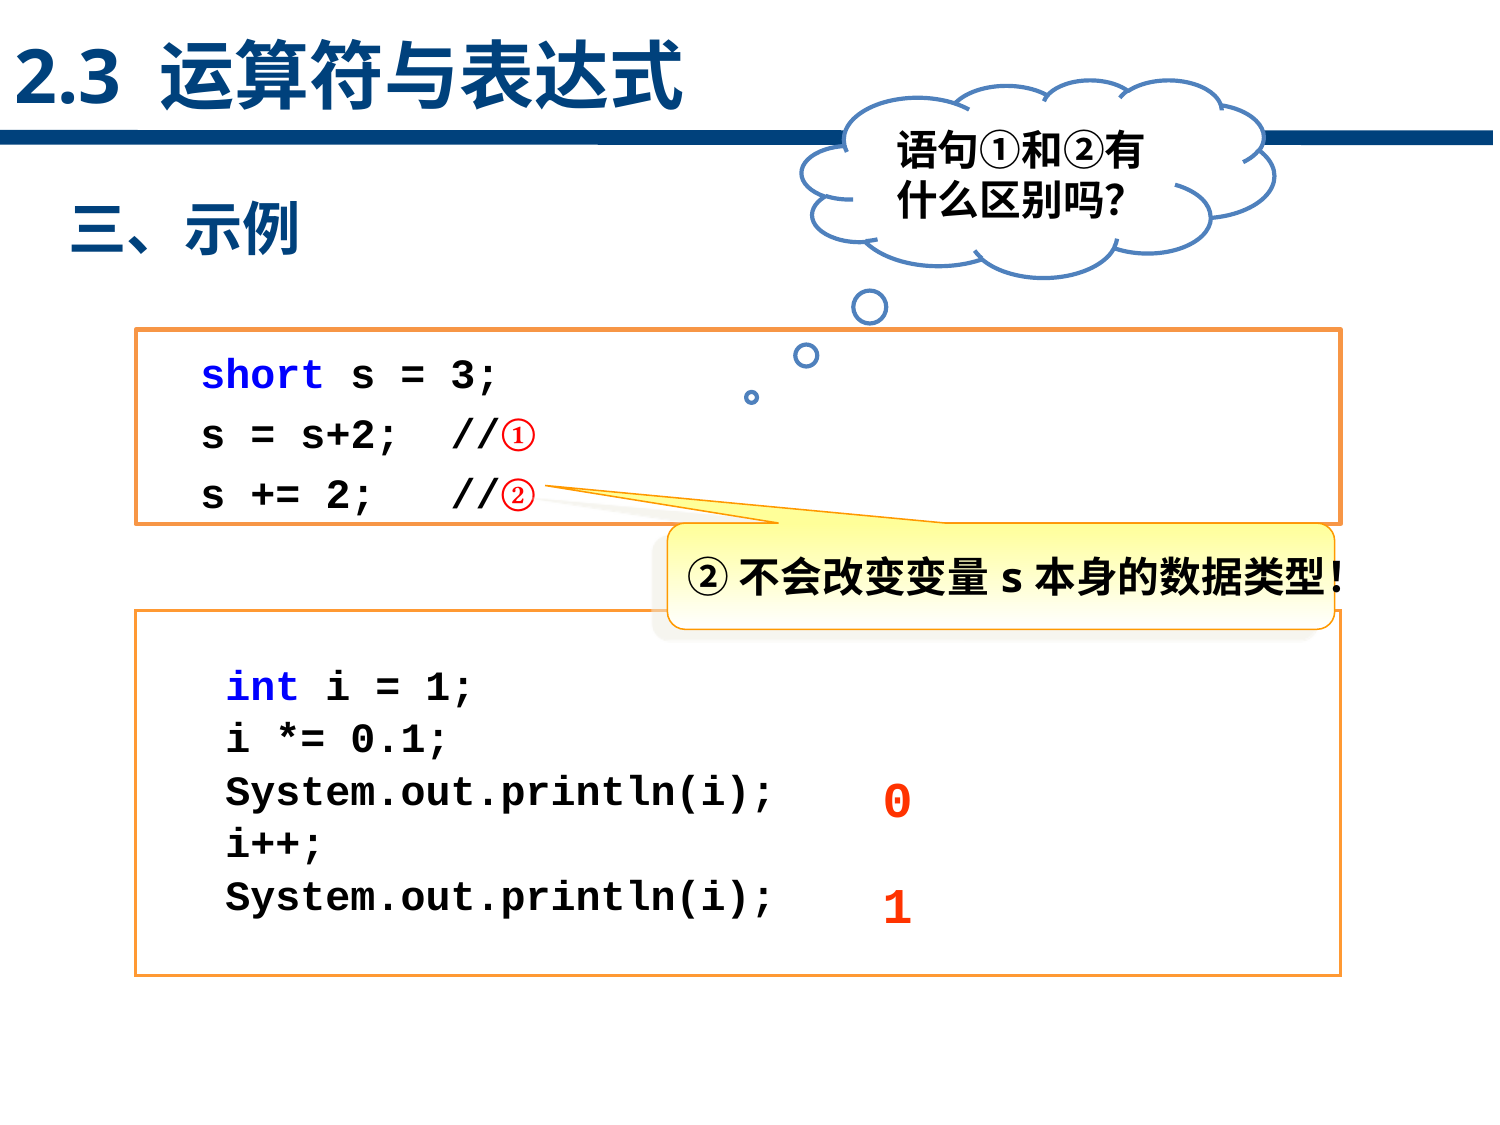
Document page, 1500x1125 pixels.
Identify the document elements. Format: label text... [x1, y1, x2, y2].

text_box 2.3 运算符与表达式 [0, 21, 699, 127]
text_box 三、示例 [53, 184, 1465, 1059]
text_box 1 [844, 877, 951, 941]
text_box short s = 3; s = s+2; //① s += 2; //② [134, 327, 1343, 526]
text_box 0 [844, 771, 951, 834]
text_box 语句①和②有什么区别吗？ [842, 78, 1266, 135]
text_box [841, 138, 1266, 144]
text_box 语句①和②有什么区别吗？ [793, 342, 820, 369]
text_box 语句①和②有什么区别吗？ [799, 147, 1277, 281]
text_box ②不会改变变量s本身的数据类型！ [545, 485, 1335, 630]
text_box 语句①和②有什么区别吗？ [851, 288, 889, 326]
text_box int i = 1; i *= 0.1; System.out.println(i); i++; System.out.println(i); [135, 610, 1341, 976]
text_box 语句①和②有什么区别吗？ [744, 389, 760, 405]
